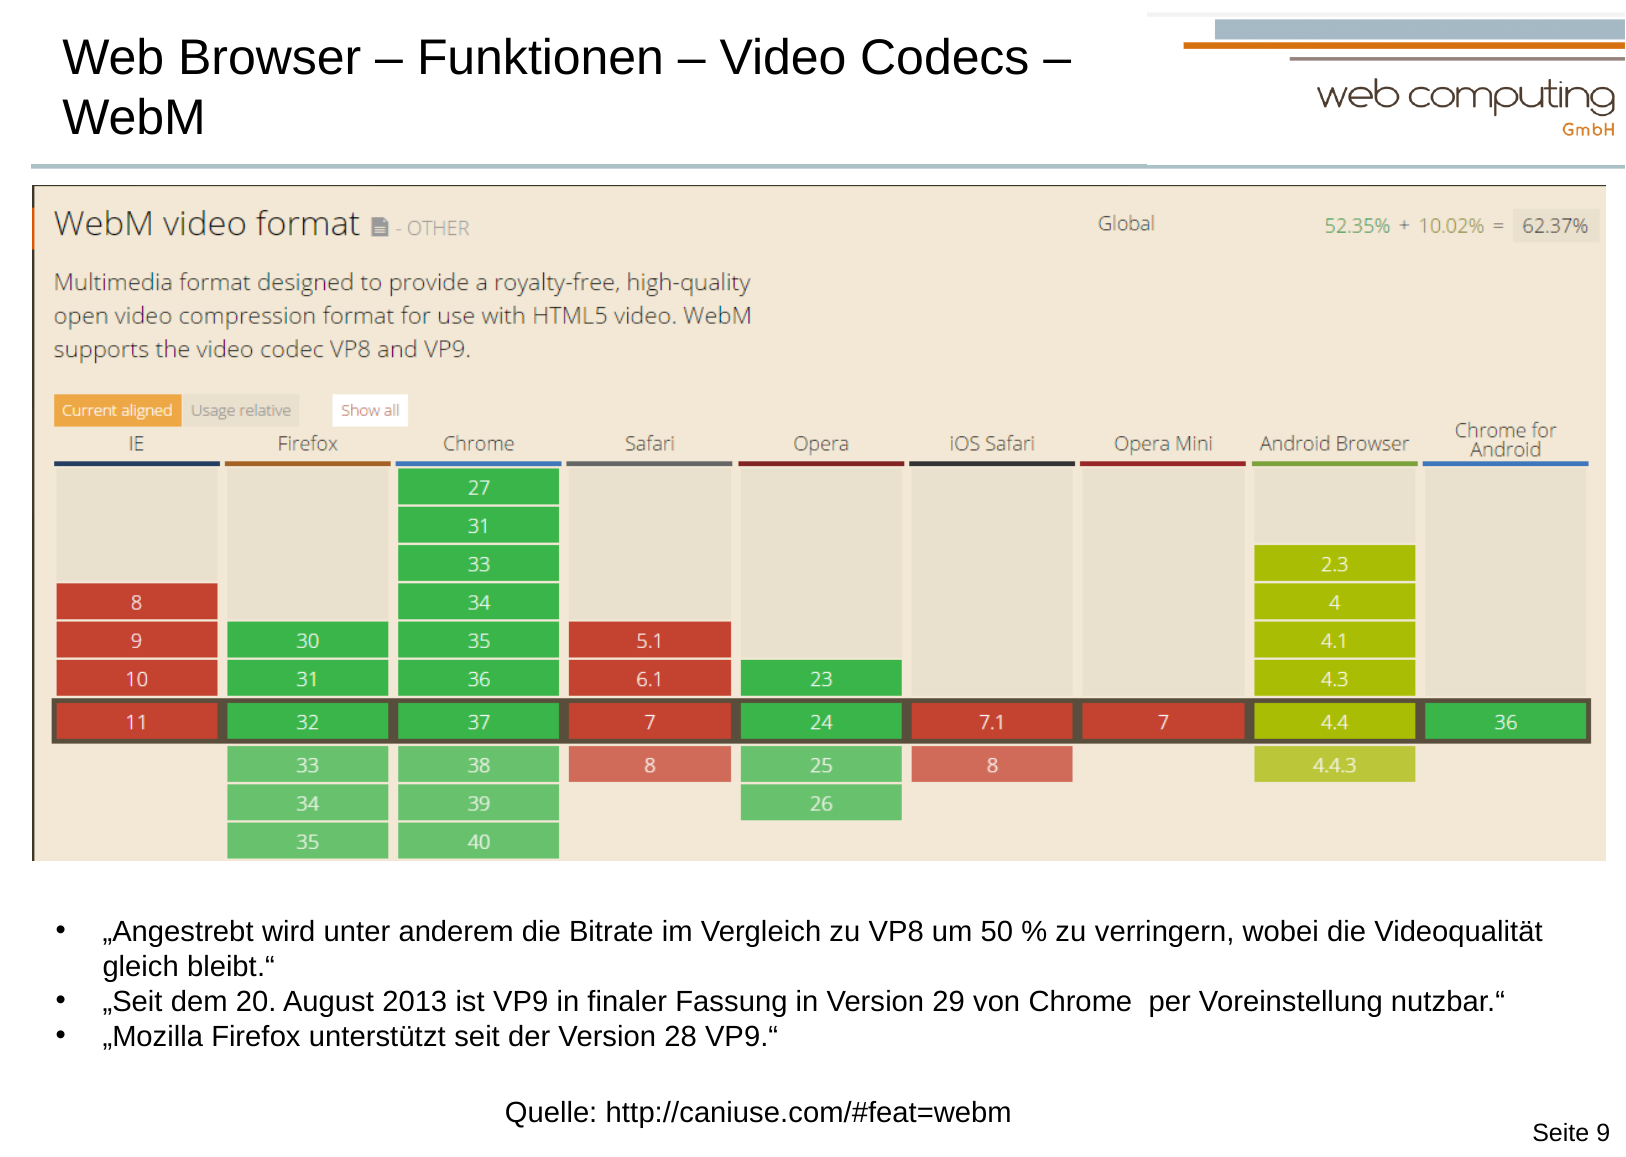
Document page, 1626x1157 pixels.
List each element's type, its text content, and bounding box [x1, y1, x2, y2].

slide_number Seite 9 [1427, 1108, 1625, 1157]
text_box „Angestrebt wird unter anderem die Bitrate im Vergleich zu VP8 um 50 % zu verringern, wobei die Videoqualität gleich bleibt.“ „Seit dem 20. August 2013 ist VP9 in finaler Fassung in Version 29 von Chrome per Voreinstellung nutzbar.“ „Mozilla Firefox unterstützt seit der Version 28 VP9.“ [40, 904, 1606, 1060]
picture [32, 184, 1606, 862]
text_box Quelle: http://caniuse.com/#feat=webm [490, 1086, 1028, 1136]
picture [1147, 5, 1625, 165]
title Web Browser – Funktionen – Video Codecs – WebM [47, 26, 1148, 143]
